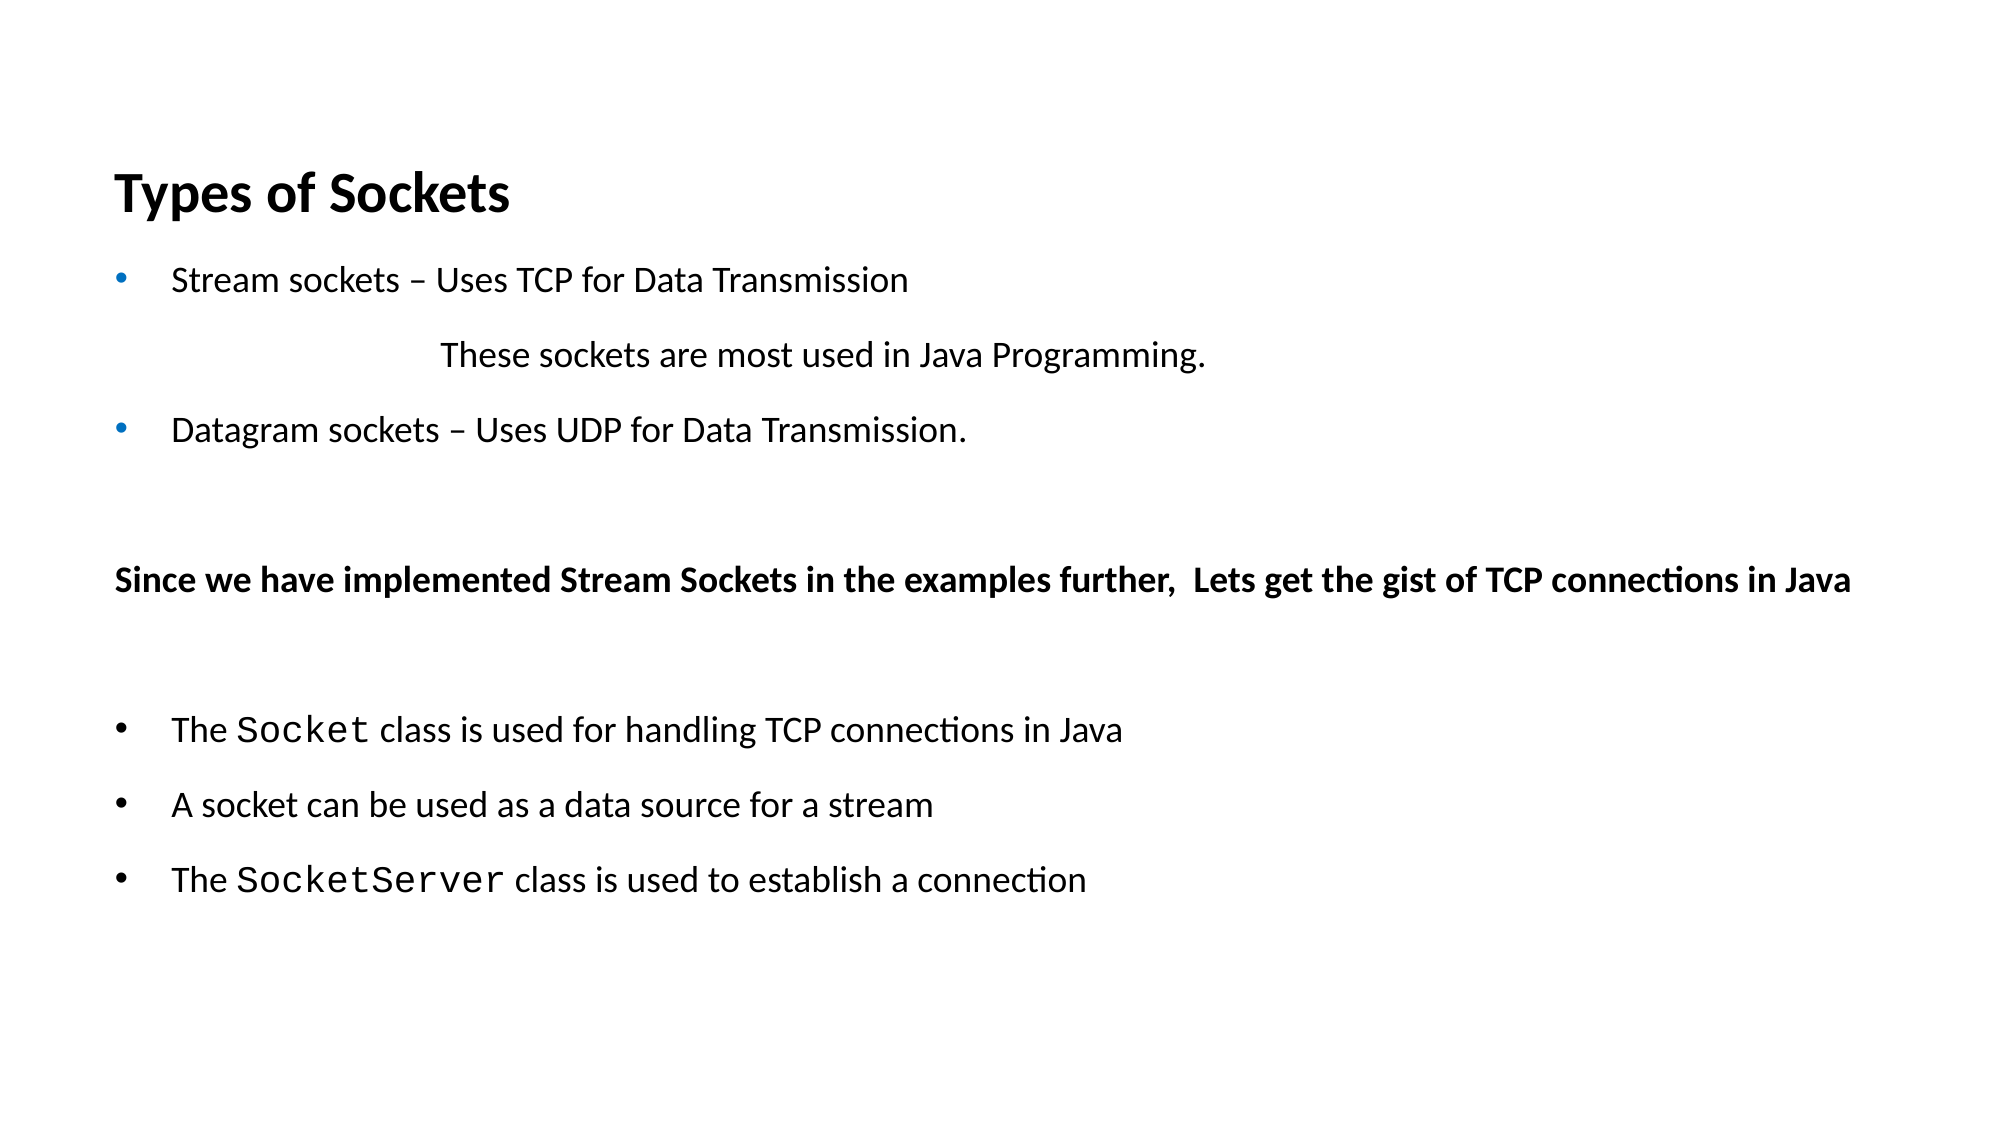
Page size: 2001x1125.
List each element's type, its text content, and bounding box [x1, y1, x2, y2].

list Types of Sockets Stream sockets – Uses TCP for Data Transmission These sockets are most used in Java Programming. Datagram sockets – Uses UDP for Data Transmission. Since we have implemented Stream Sockets in the examples further, Lets get the gist of TCP connections in Java The Socket class is used for handling TCP connections in Java A socket can be used as a data source for a stream The SocketServer class is used to establish a connection [99, 55, 1900, 1005]
